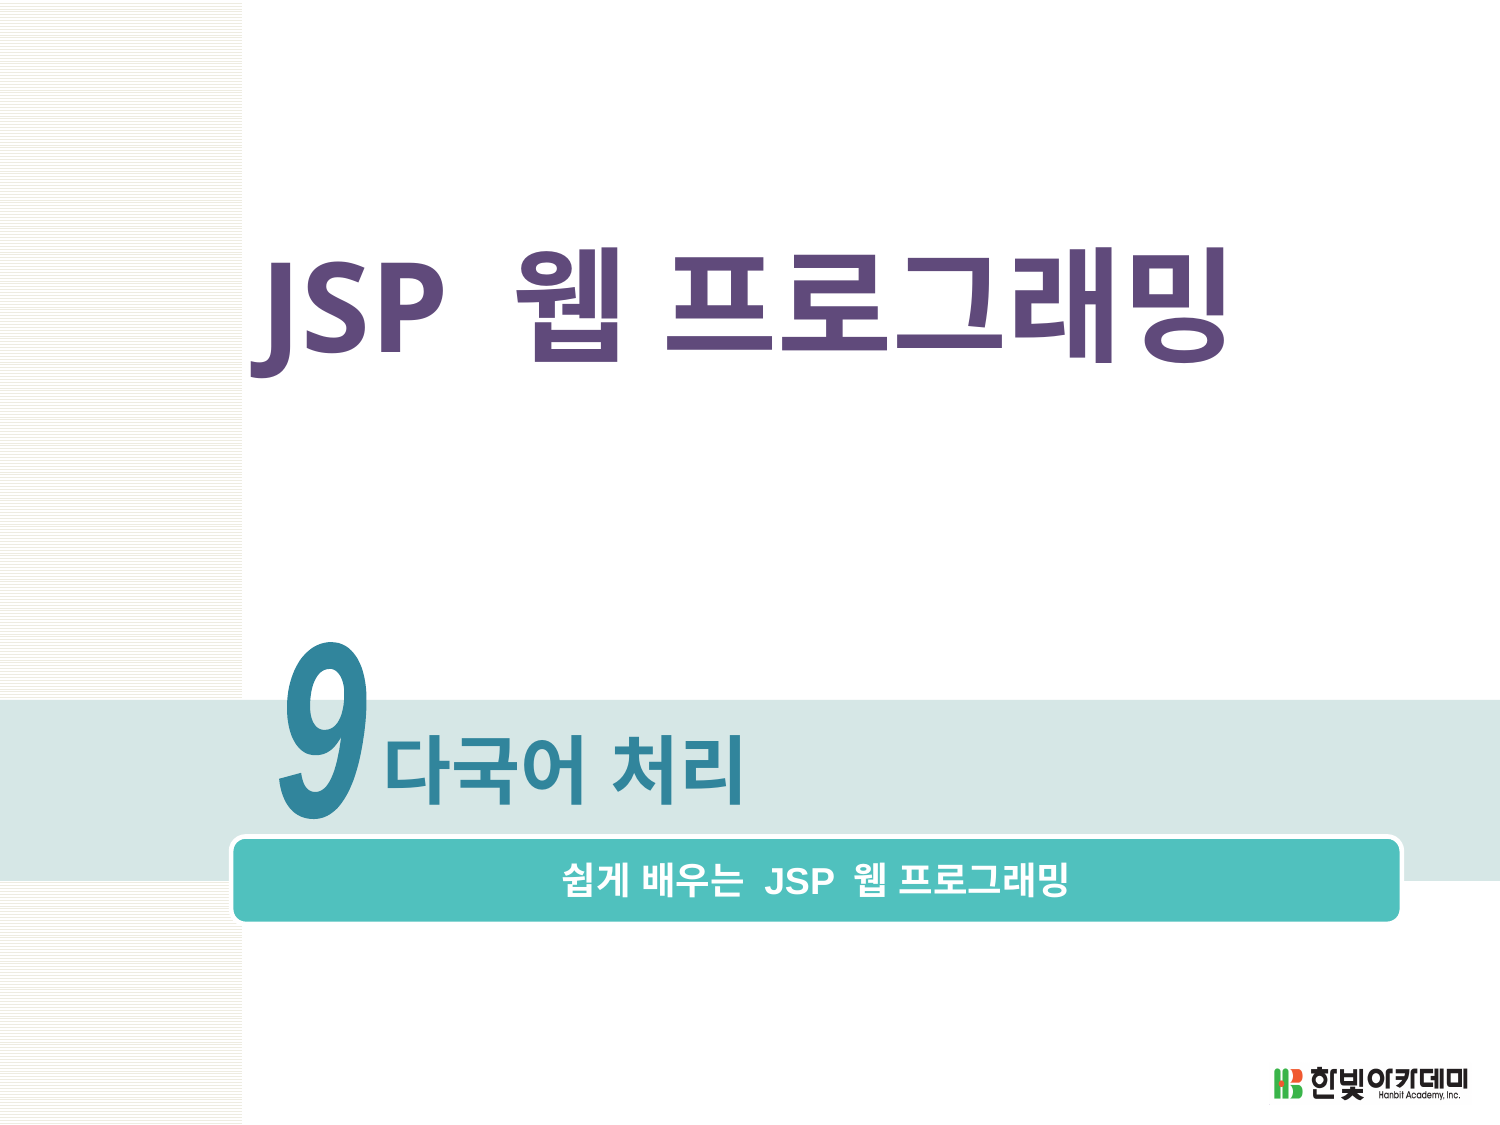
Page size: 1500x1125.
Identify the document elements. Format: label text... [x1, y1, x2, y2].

title 다국어 처리 [249, 699, 1500, 838]
picture [1269, 1062, 1472, 1105]
